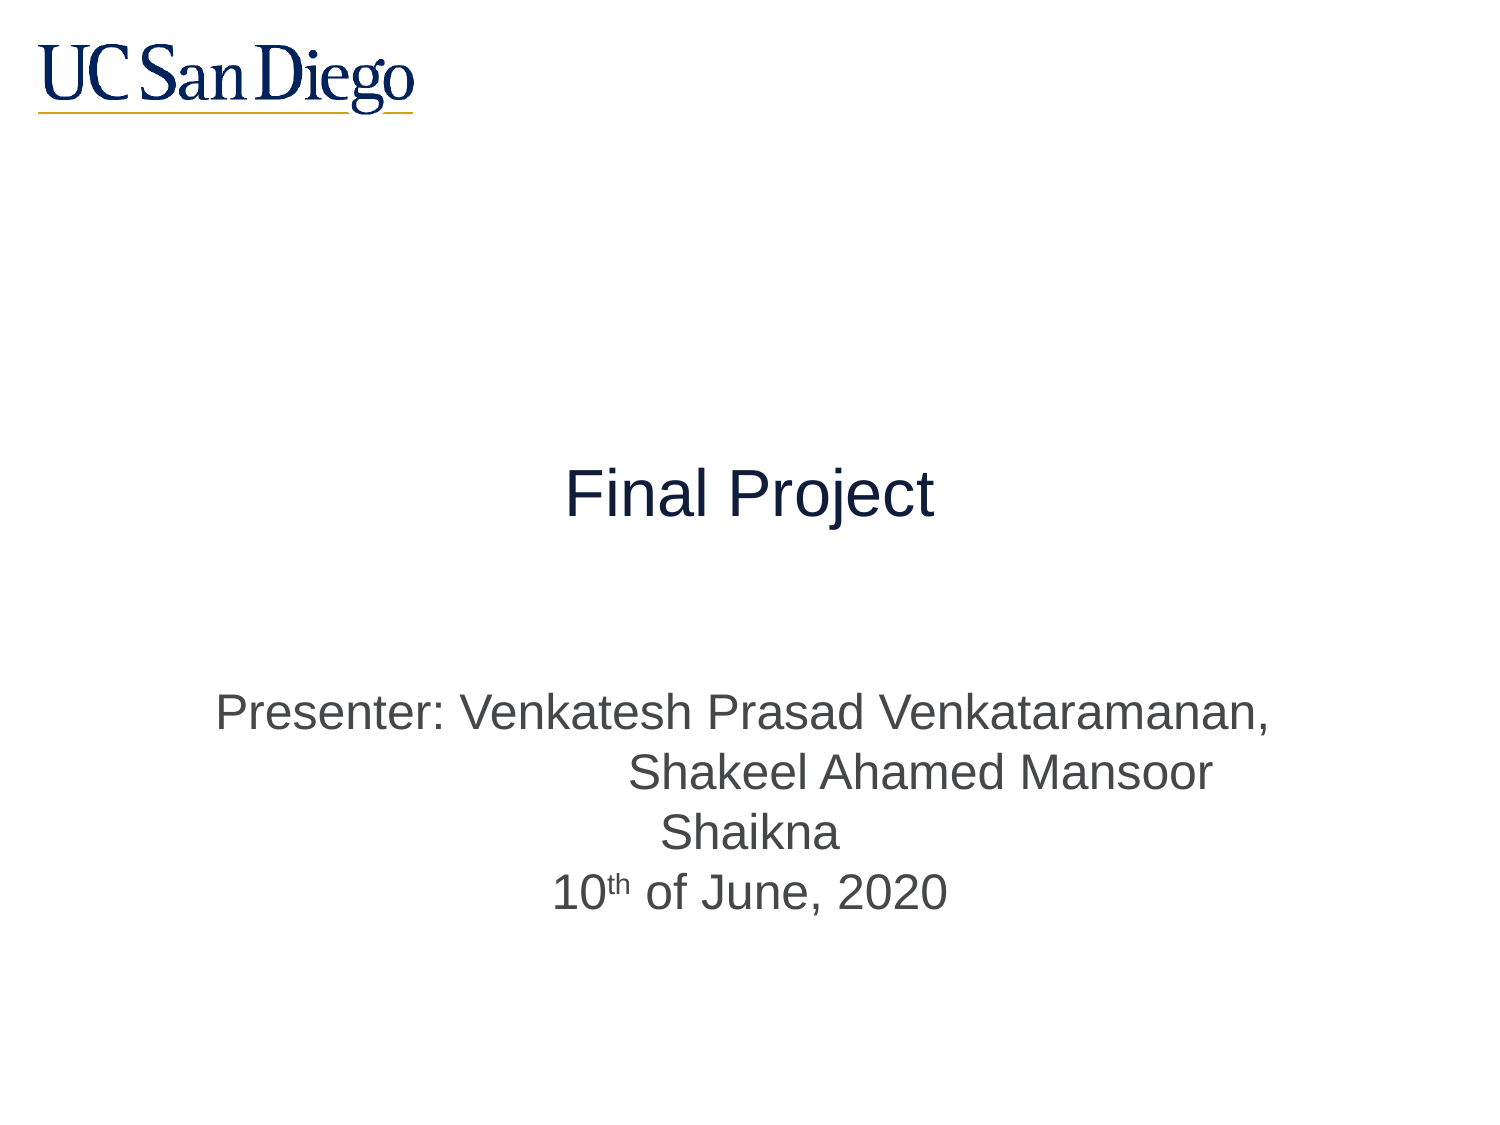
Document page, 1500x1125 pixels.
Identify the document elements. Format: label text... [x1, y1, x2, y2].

list Presenter: Venkatesh Prasad Venkataramanan, Shakeel Ahamed Mansoor Shaikna 10th of June, 2020 [198, 701, 1302, 899]
title Final Project [74, 288, 1426, 691]
picture [34, 41, 417, 117]
